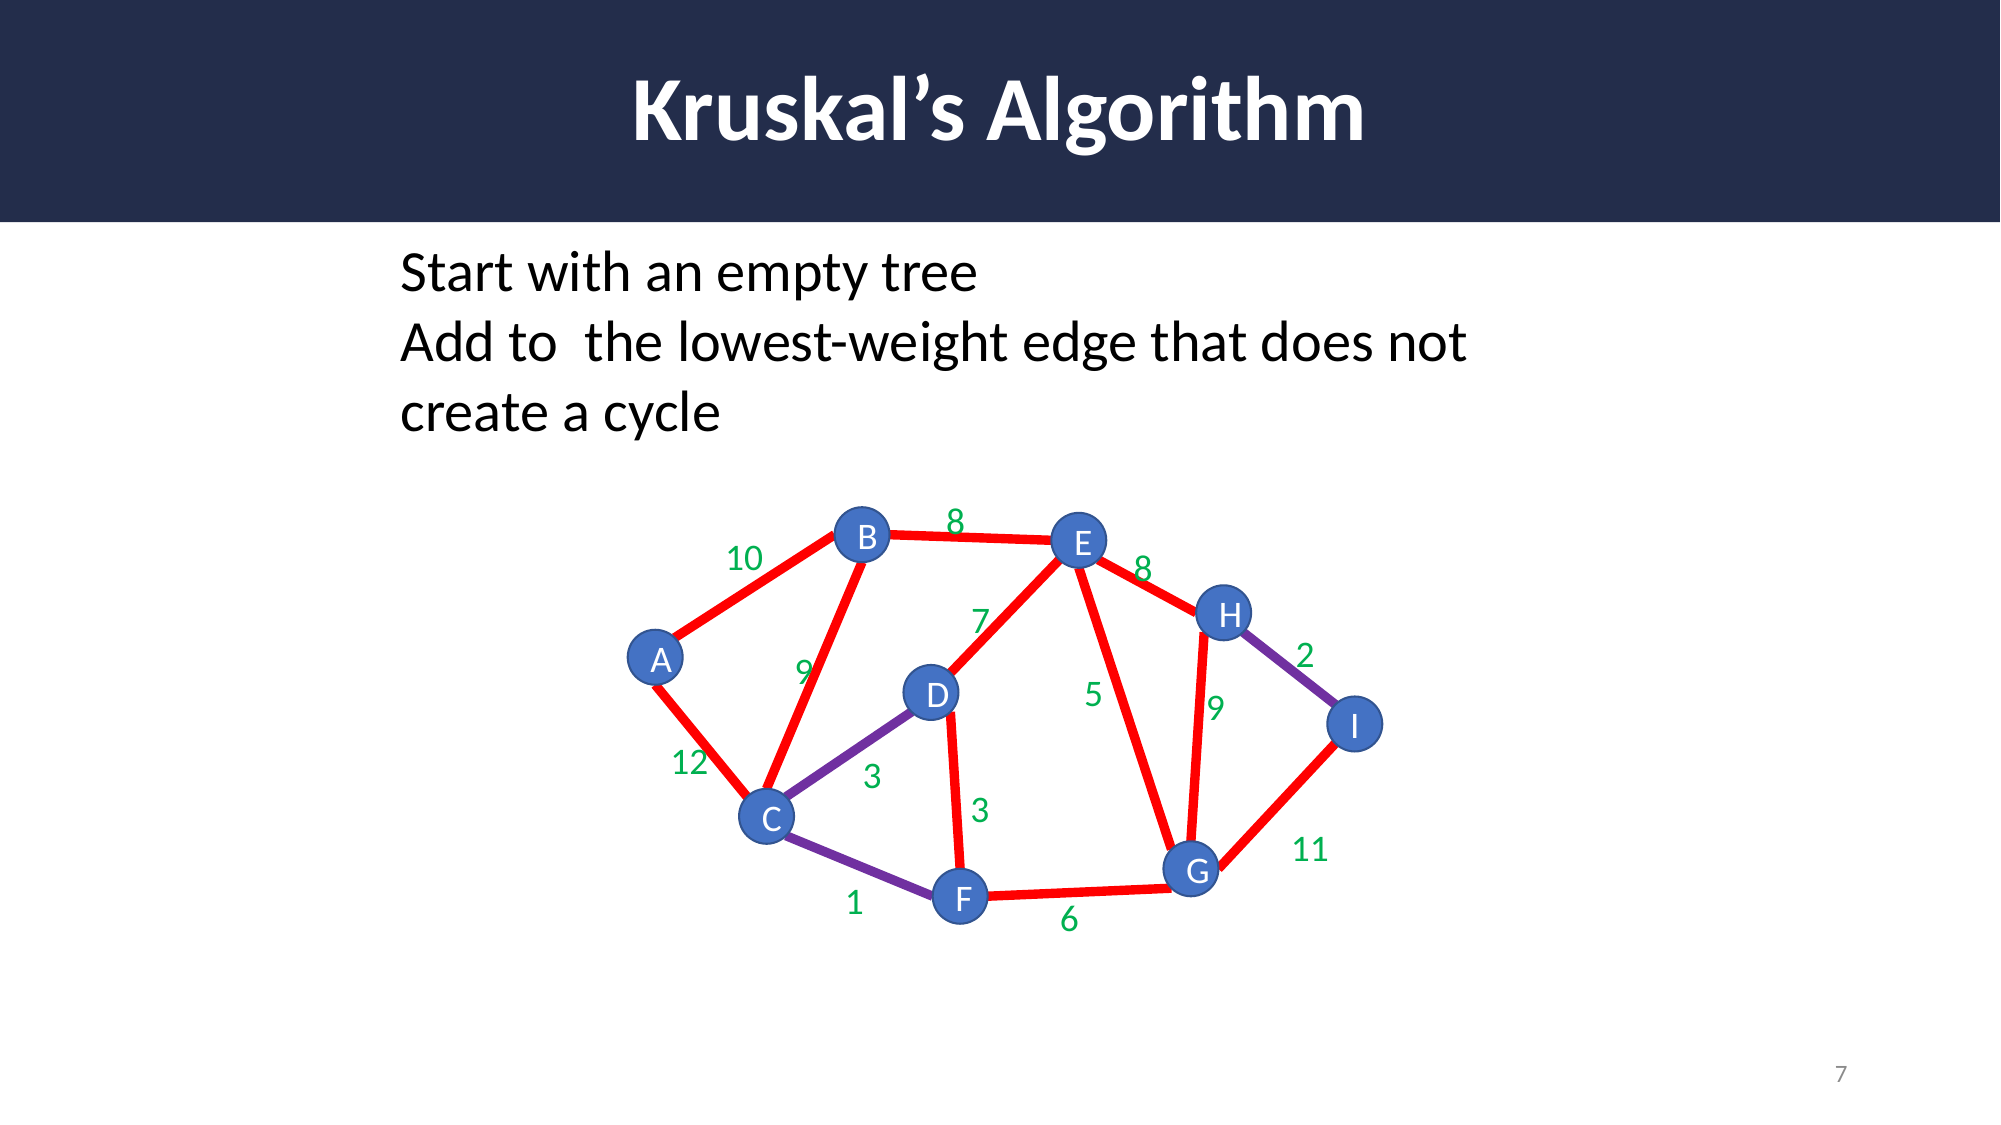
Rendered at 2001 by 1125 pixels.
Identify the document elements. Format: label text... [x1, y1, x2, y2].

title Kruskal’s Algorithm [0, 0, 2000, 223]
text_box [627, 490, 1383, 948]
slide_number 7 [1412, 1042, 1863, 1103]
